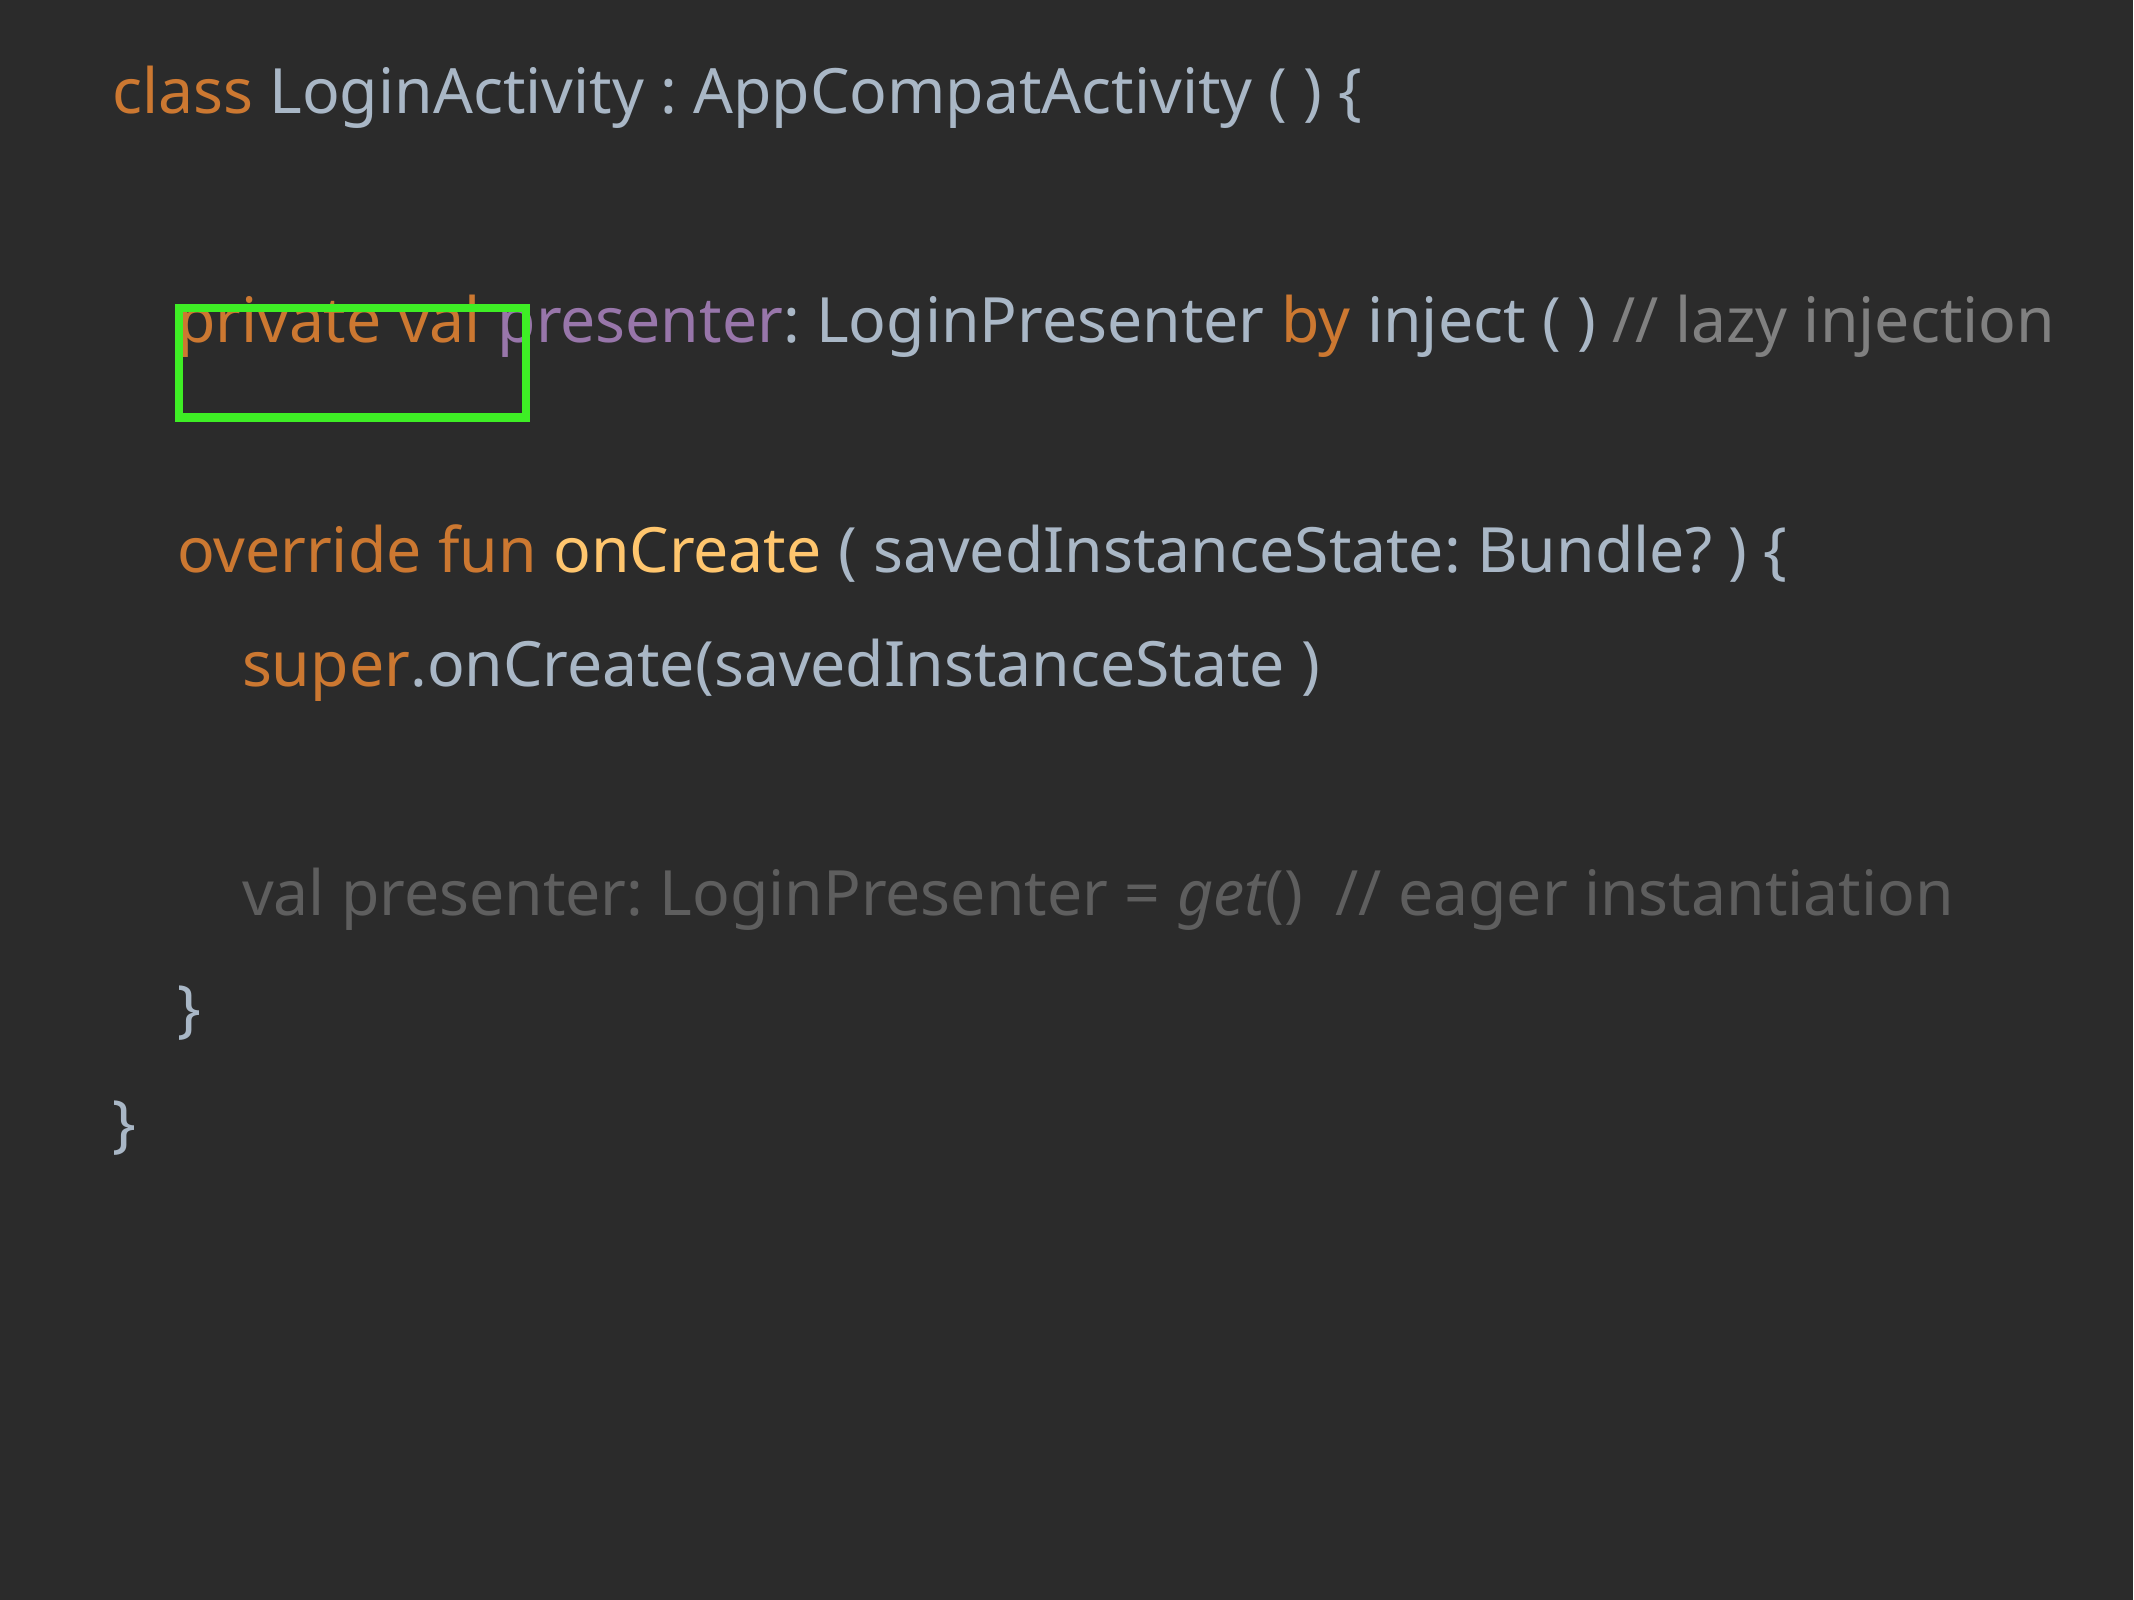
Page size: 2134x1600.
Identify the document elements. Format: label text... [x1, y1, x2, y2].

text_box [179, 308, 526, 418]
text_box class LoginActivity : AppCompatActivity ( ) { private val presenter: LoginPresenter by inject ( ) // lazy injection override fun onCreate ( savedInstanceState: Bundle? ) { super.onCreate(savedInstanceState ) val presenter: LoginPresenter = get() // eager instantiation } } [103, 3, 2065, 1166]
